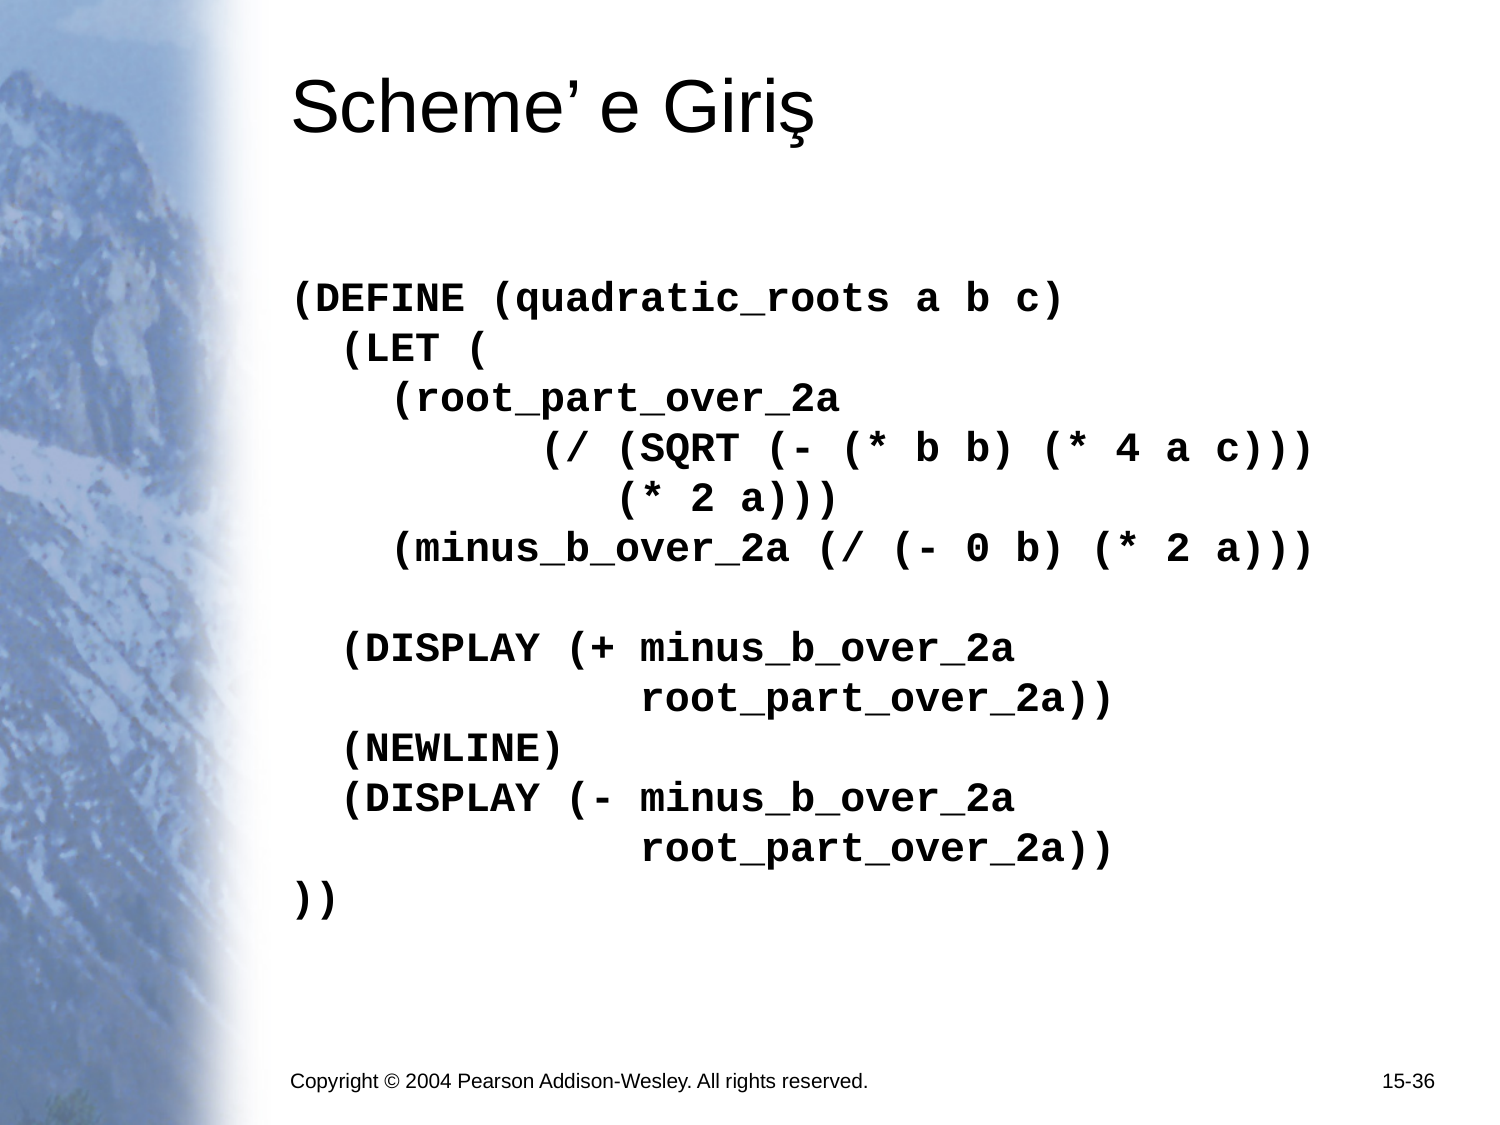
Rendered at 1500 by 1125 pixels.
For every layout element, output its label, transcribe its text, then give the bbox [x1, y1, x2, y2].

footer Copyright © 2004 Pearson Addison-Wesley. All rights reserved. [275, 1025, 963, 1100]
title Scheme’ e Giriş [275, 50, 1450, 238]
picture [0, 0, 1500, 1125]
list (DEFINE (quadratic_roots a b c) (LET ( (root_part_over_2a (/ (SQRT (- (* b b) (* 4 a c))) (* 2 a))) (minus_b_over_2a (/ (- 0 b) (* 2 a))) (DISPLAY (+ minus_b_over_2a root_part_over_2a)) (NEWLINE) (DISPLAY (- minus_b_over_2a root_part_over_2a)) )) [275, 262, 1450, 1013]
slide_number 15-36 [1137, 1025, 1450, 1100]
